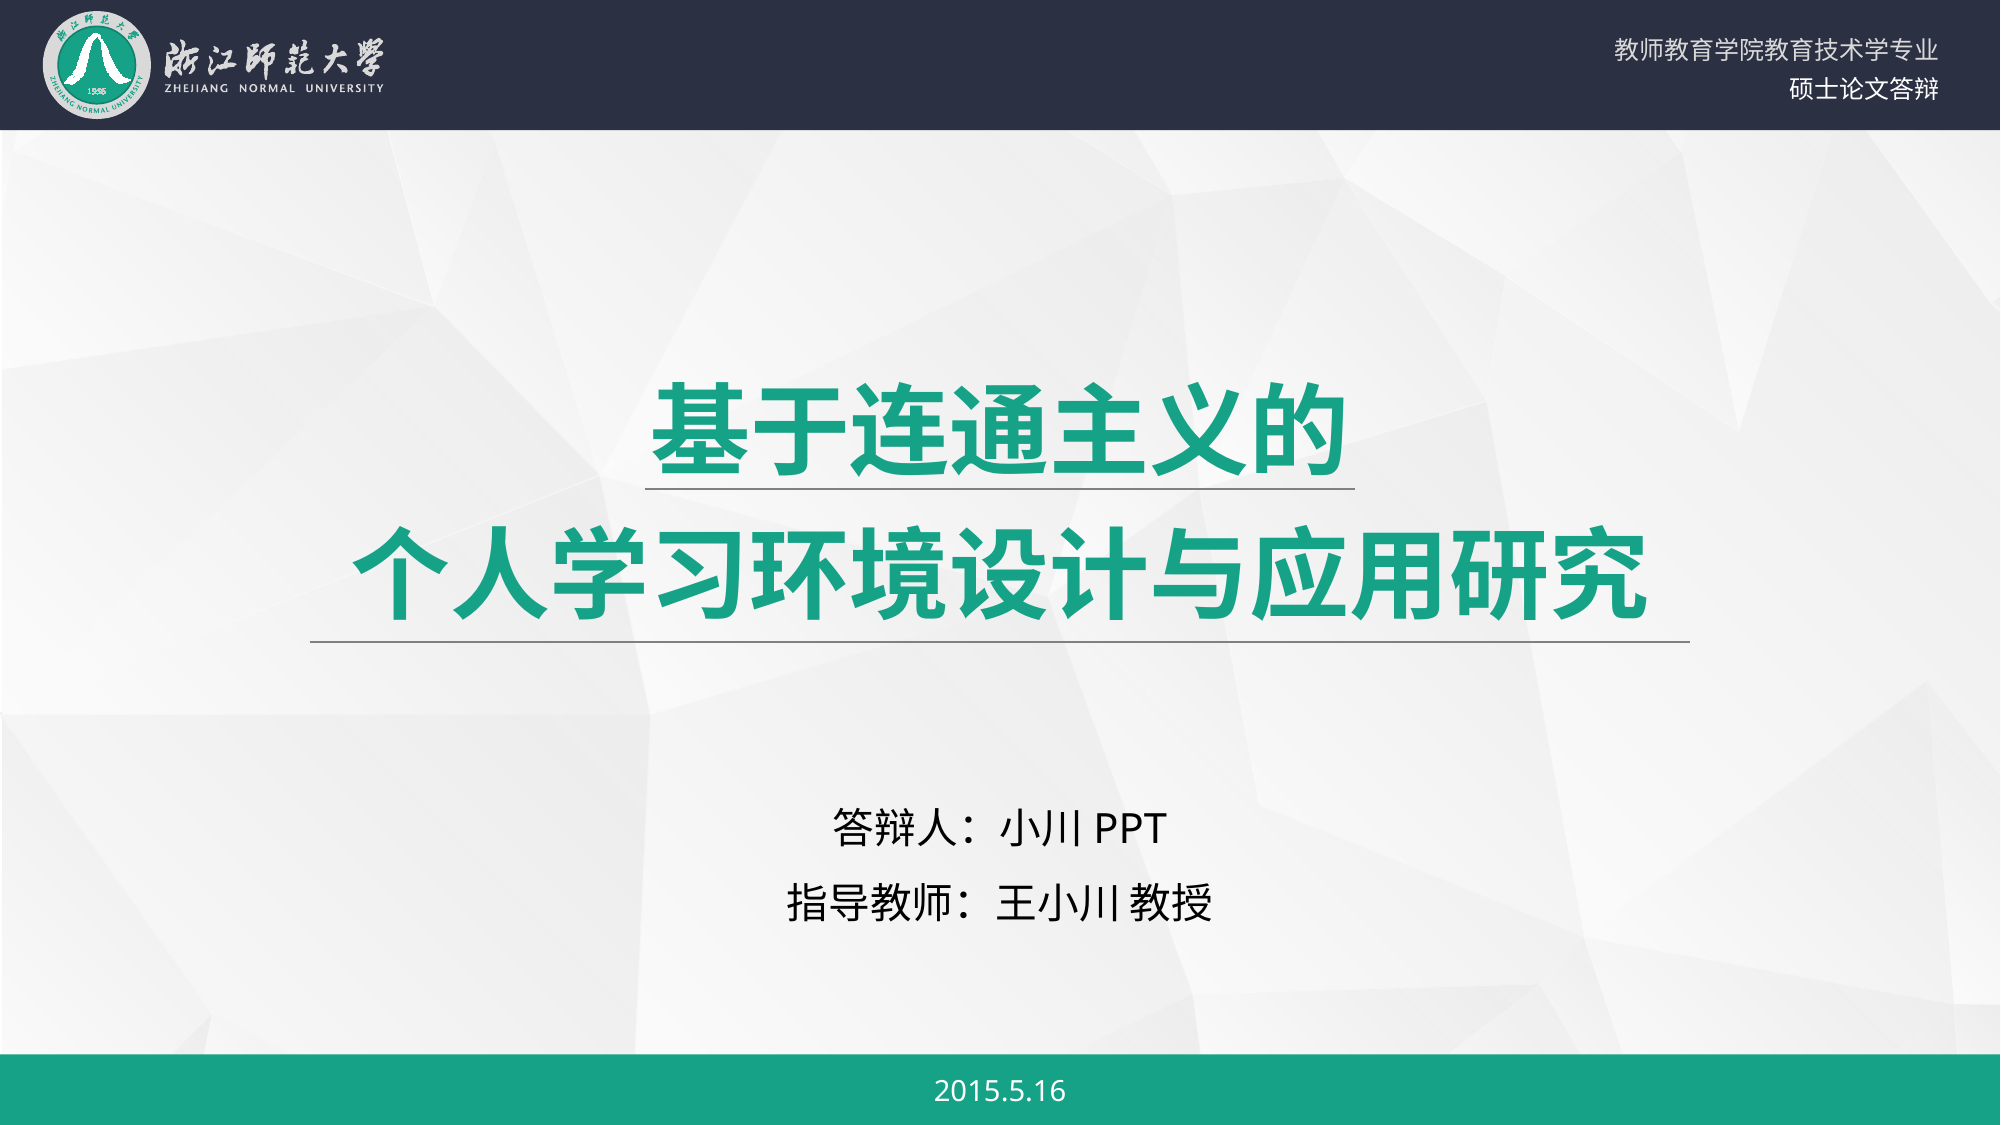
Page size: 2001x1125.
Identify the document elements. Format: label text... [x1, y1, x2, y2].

text_box 基于连通主义的 个人学习环境设计与应用研究 [237, 336, 1763, 639]
text_box 答辩人：小川PPT 指导教师：王小川 教授 [697, 769, 1303, 935]
picture [0, 0, 2001, 1125]
